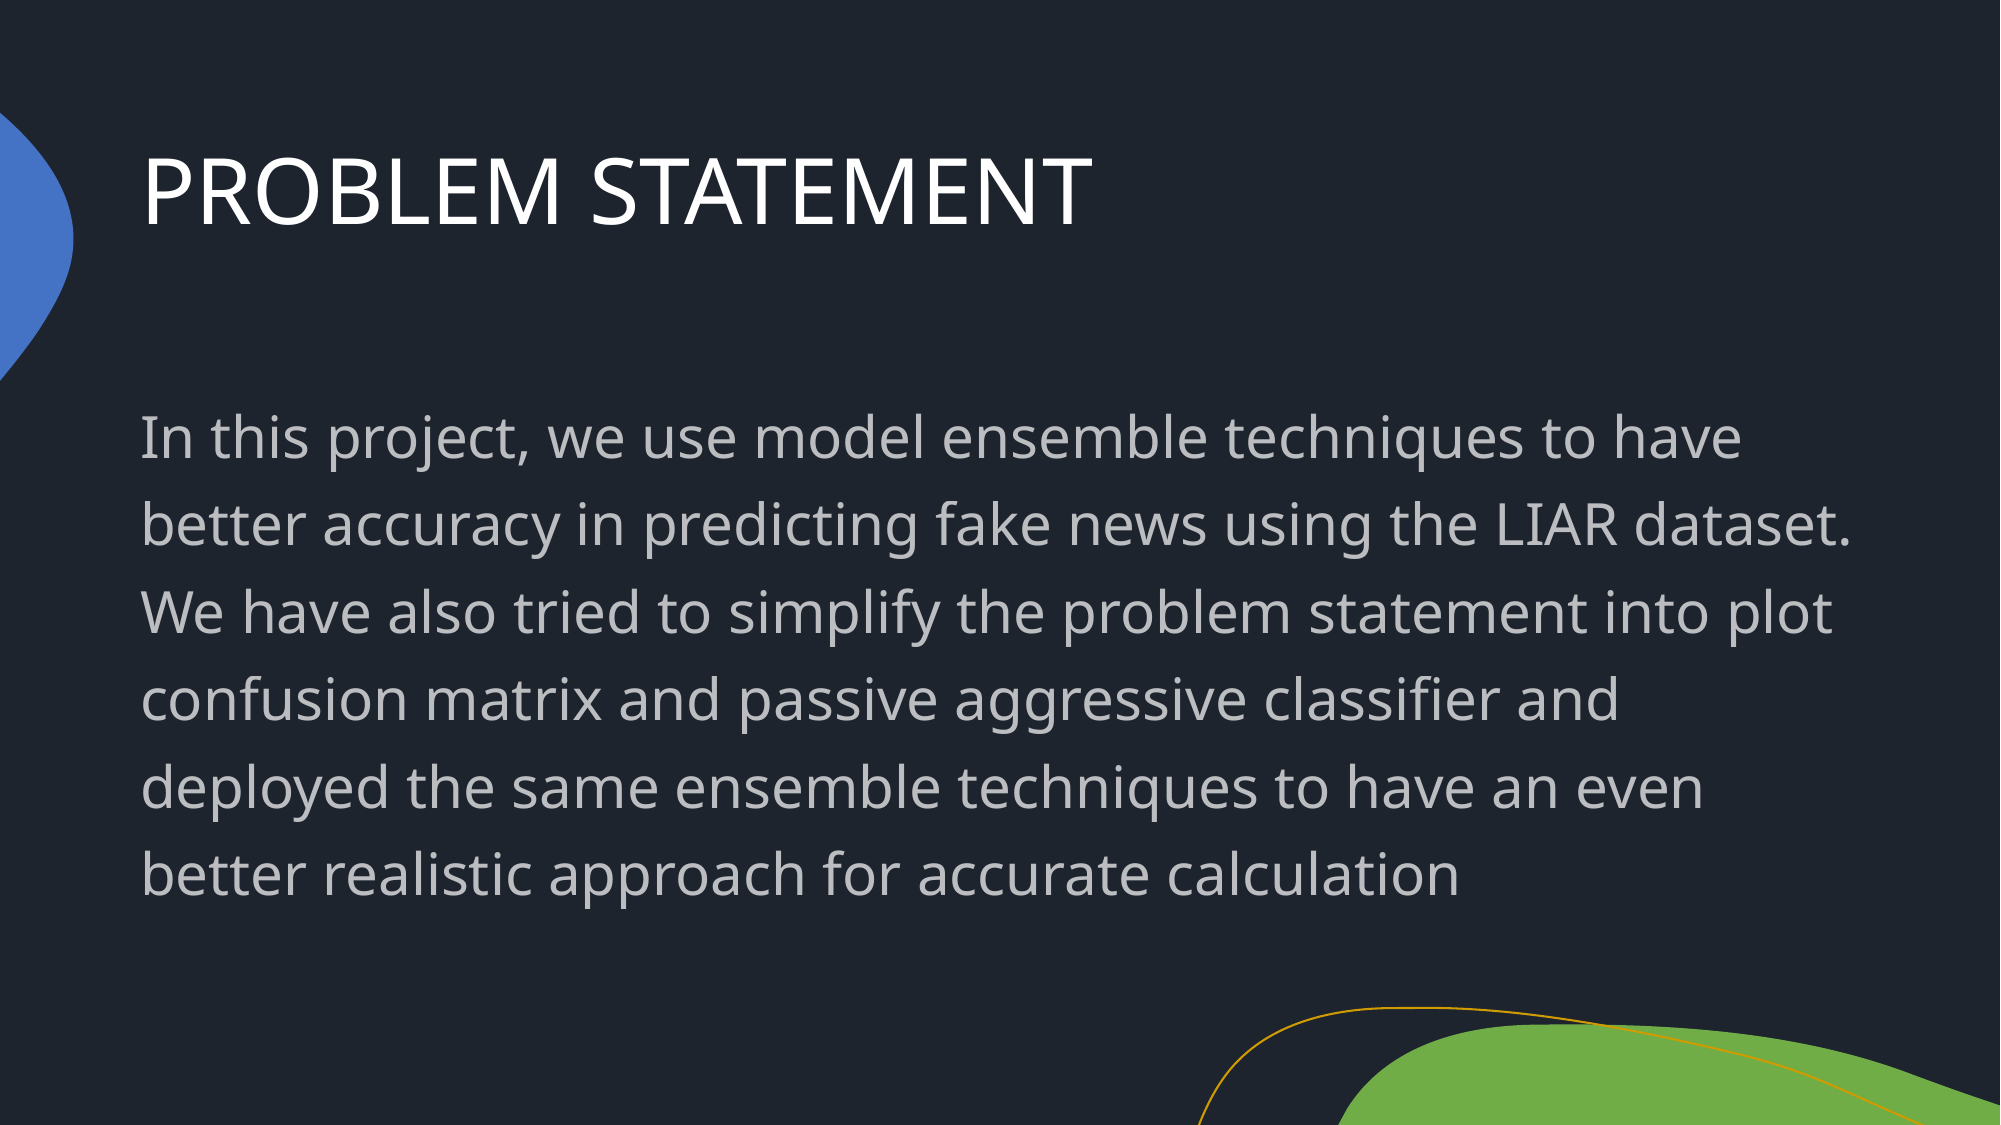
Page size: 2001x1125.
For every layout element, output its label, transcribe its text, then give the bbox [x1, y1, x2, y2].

title PROBLEM STATEMENT [125, 125, 1875, 375]
list In this project, we use model ensemble techniques to have better accuracy in predicting fake news using the LIAR dataset. We have also tried to simplify the problem statement into plot confusion matrix and passive aggressive classifier and deployed the same ensemble techniques to have an even better realistic approach for accurate calculation [125, 375, 1875, 1002]
